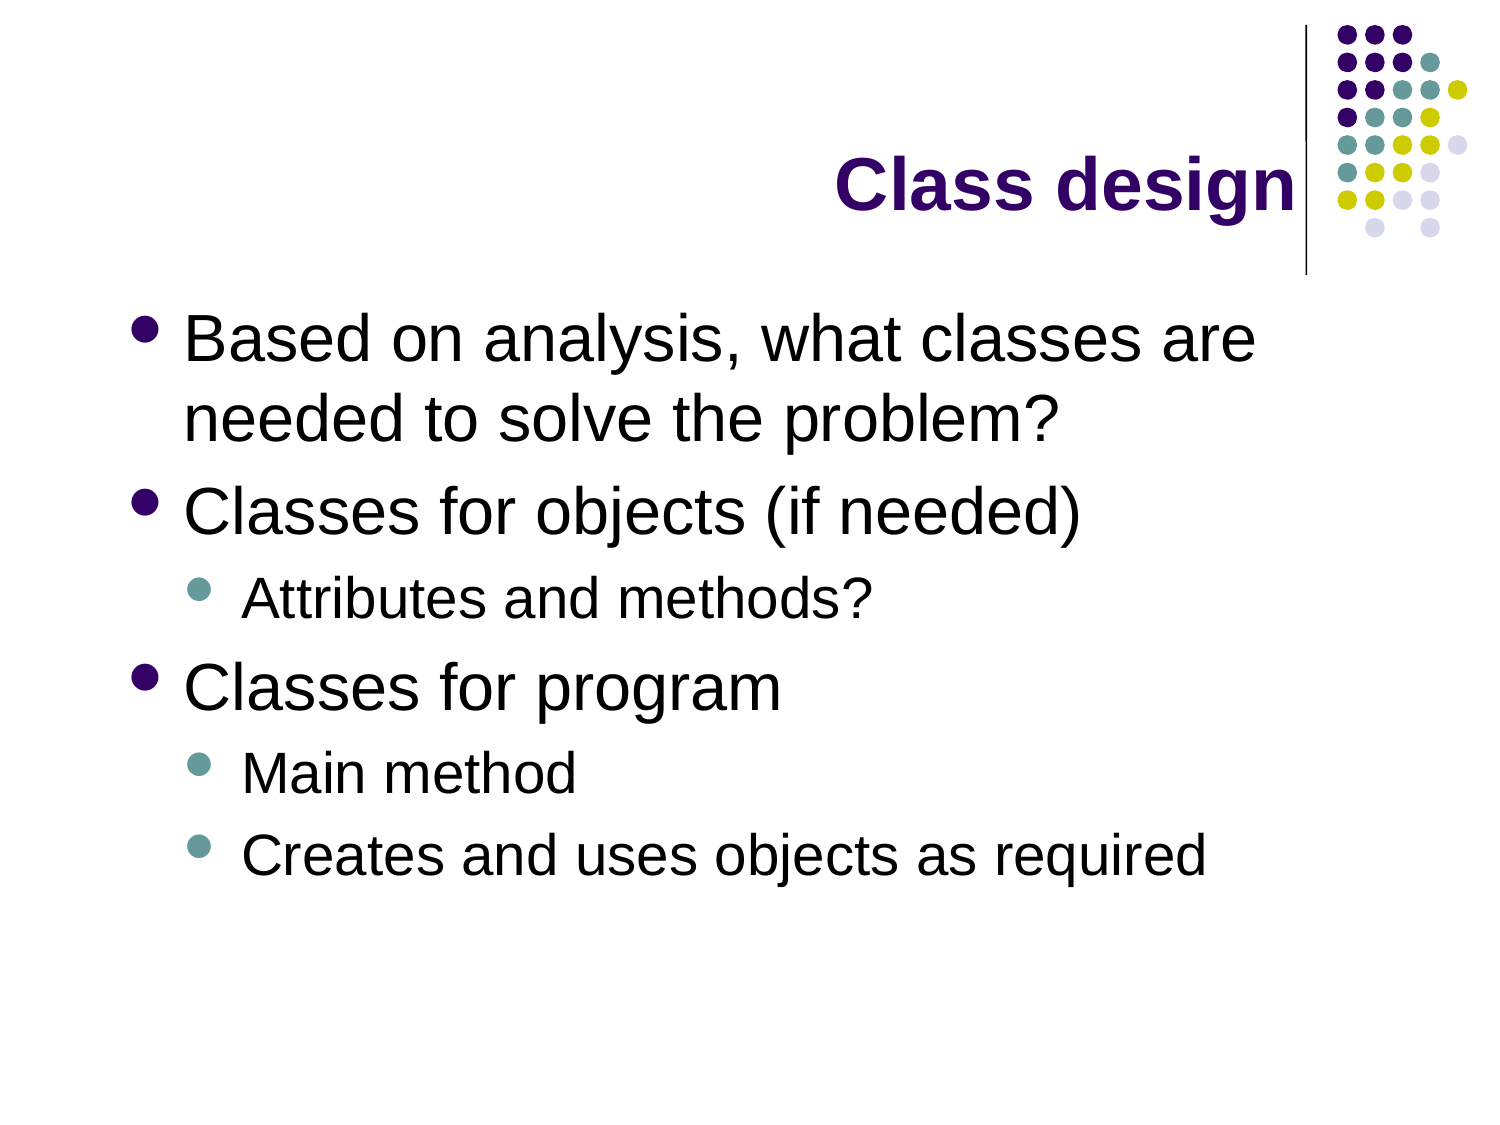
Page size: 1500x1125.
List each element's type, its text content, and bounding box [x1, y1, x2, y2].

list Based on analysis, what classes are needed to solve the problem? Classes for objects (if needed) Attributes and methods? Classes for program Main method Creates and uses objects as required [112, 287, 1400, 1063]
title Class design [301, 20, 1313, 233]
